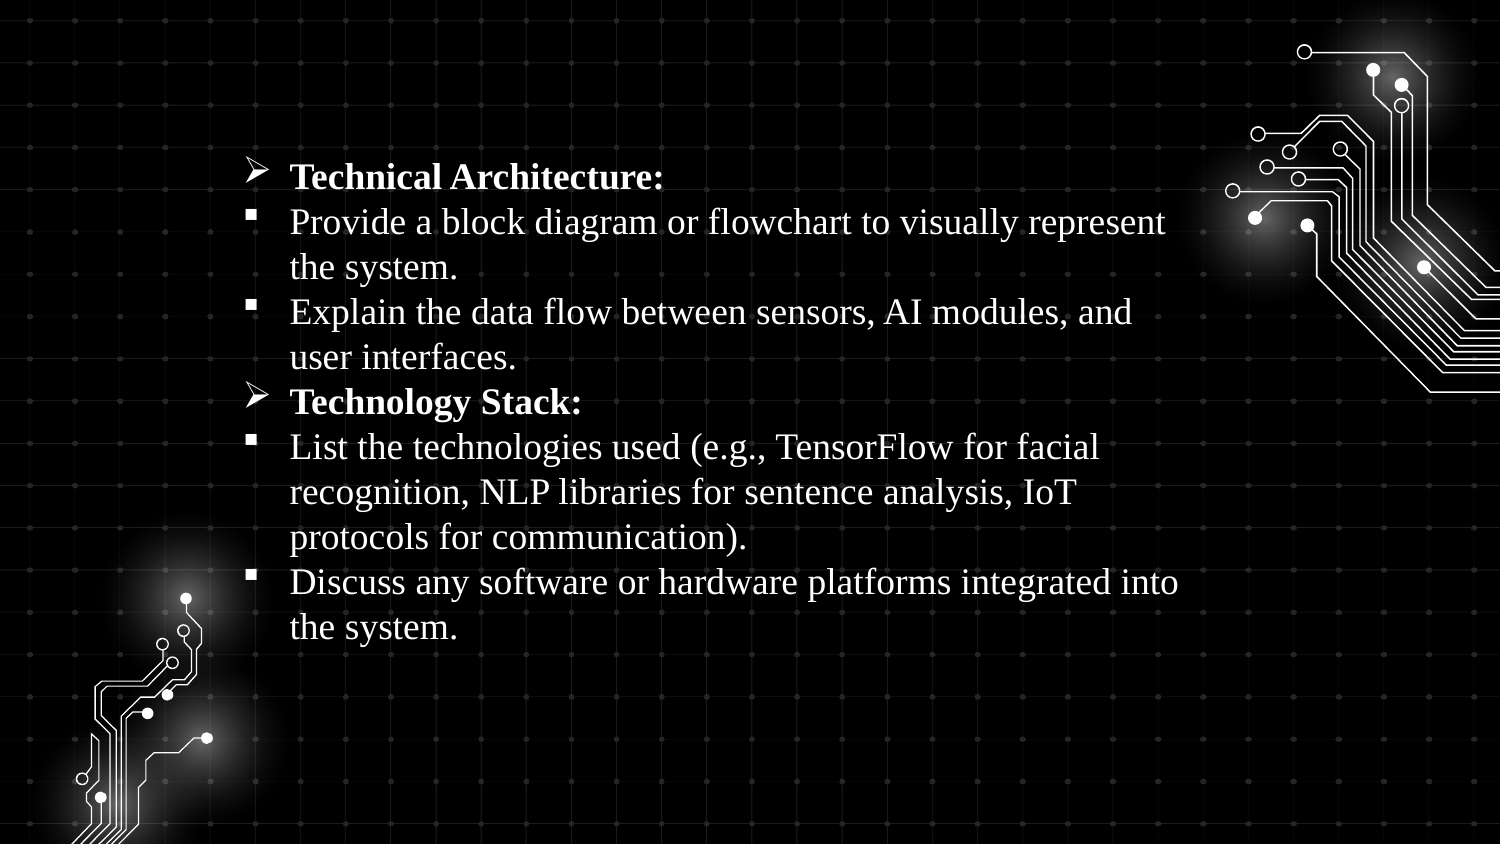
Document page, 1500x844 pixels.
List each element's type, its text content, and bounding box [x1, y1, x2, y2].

picture [168, 658, 177, 667]
picture [78, 774, 87, 783]
picture [158, 640, 167, 649]
picture [1335, 143, 1346, 155]
picture [179, 626, 188, 635]
picture [1299, 46, 1310, 58]
picture [1284, 146, 1295, 158]
title Technical Architecture: Provide a block diagram or flowchart to visually represent the system. Explain the data flow between sensors, AI modules, and user interfaces. Technology Stack: List the technologies used (e.g., TensorFlow for facial recognition, NLP libraries for sentence analysis, IoT protocols for communication). Discuss any software or hardware platforms integrated into the system. [227, 144, 1204, 700]
picture [1262, 161, 1273, 173]
picture [1227, 185, 1238, 197]
picture [0, 0, 1500, 844]
picture [1396, 100, 1407, 111]
picture [1293, 173, 1304, 185]
picture [1253, 128, 1264, 140]
